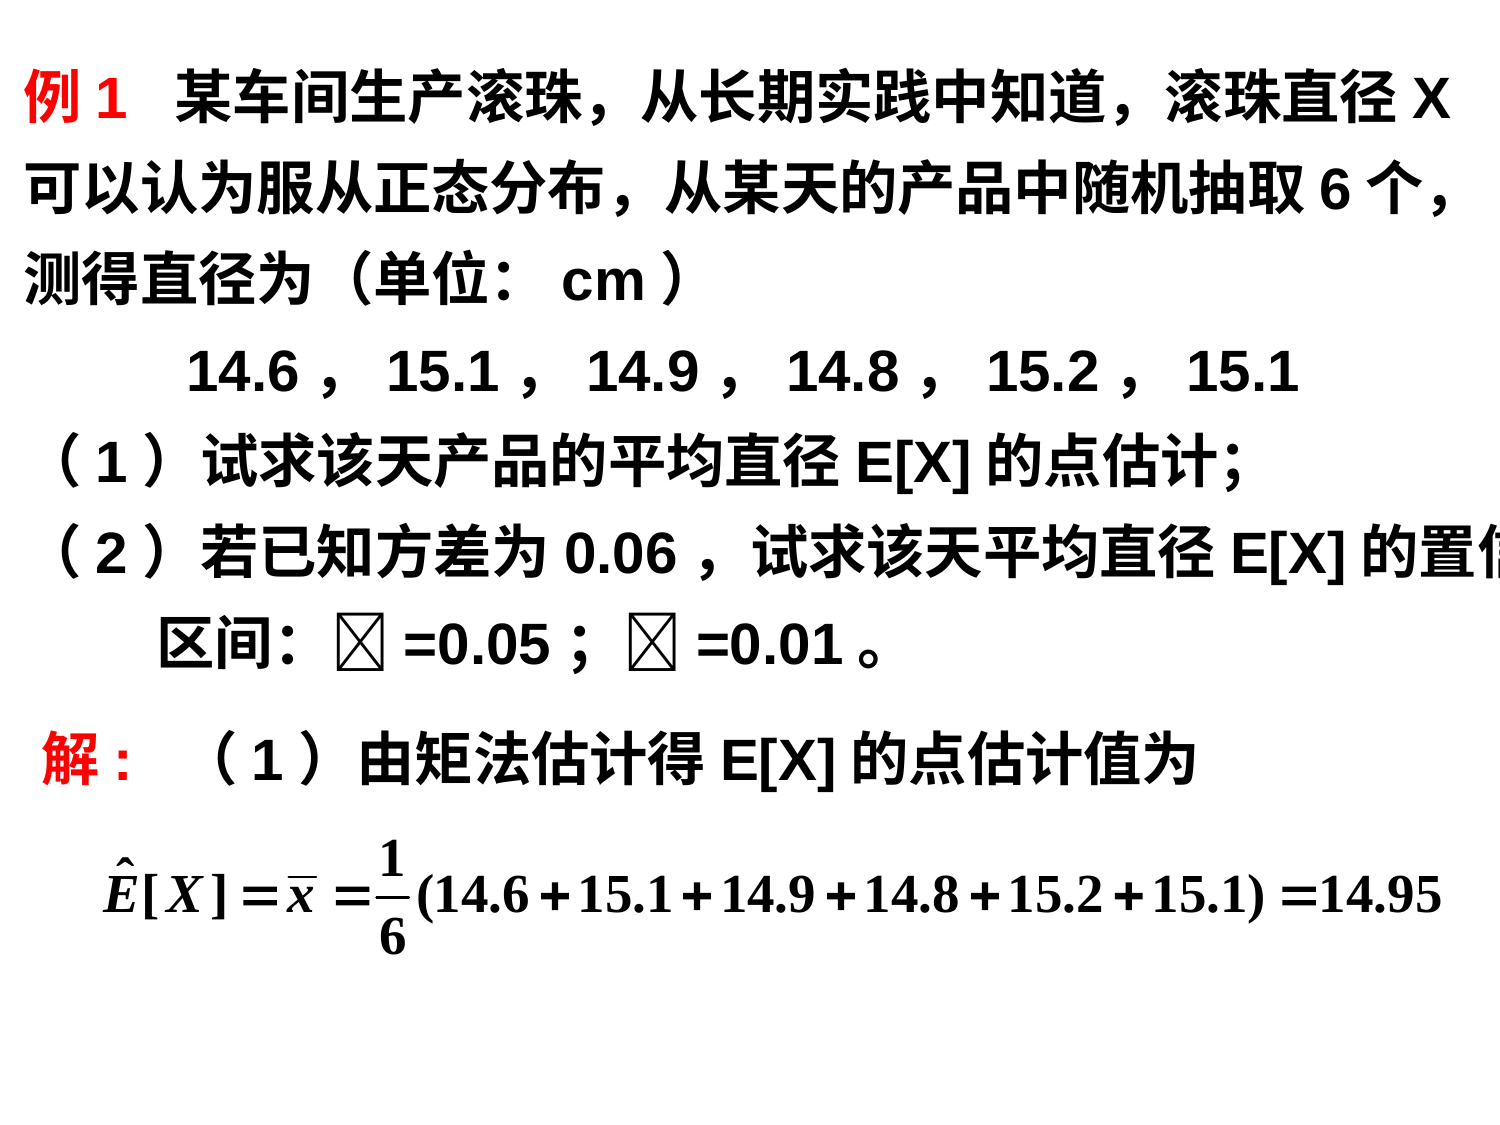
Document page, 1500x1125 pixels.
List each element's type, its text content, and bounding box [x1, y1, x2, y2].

text_box 解: （1）由矩法估计得E[X]的点估计值为 [26, 693, 1308, 800]
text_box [92, 820, 1454, 968]
text_box 例1 某车间生产滚珠，从长期实践中知道，滚珠直径X 可以认为服从正态分布，从某天的产品中随机抽取6个， 测得直径为（单位：cm） 14.6，15.1，14.9，14.8，15.2，15.1 （1）试求该天产品的平均直径E[X]的点估计； （2）若已知方差为0.06，试求该天平均直径E[X]的置信 区间：=0.05；=0.01。 [8, 32, 1500, 684]
